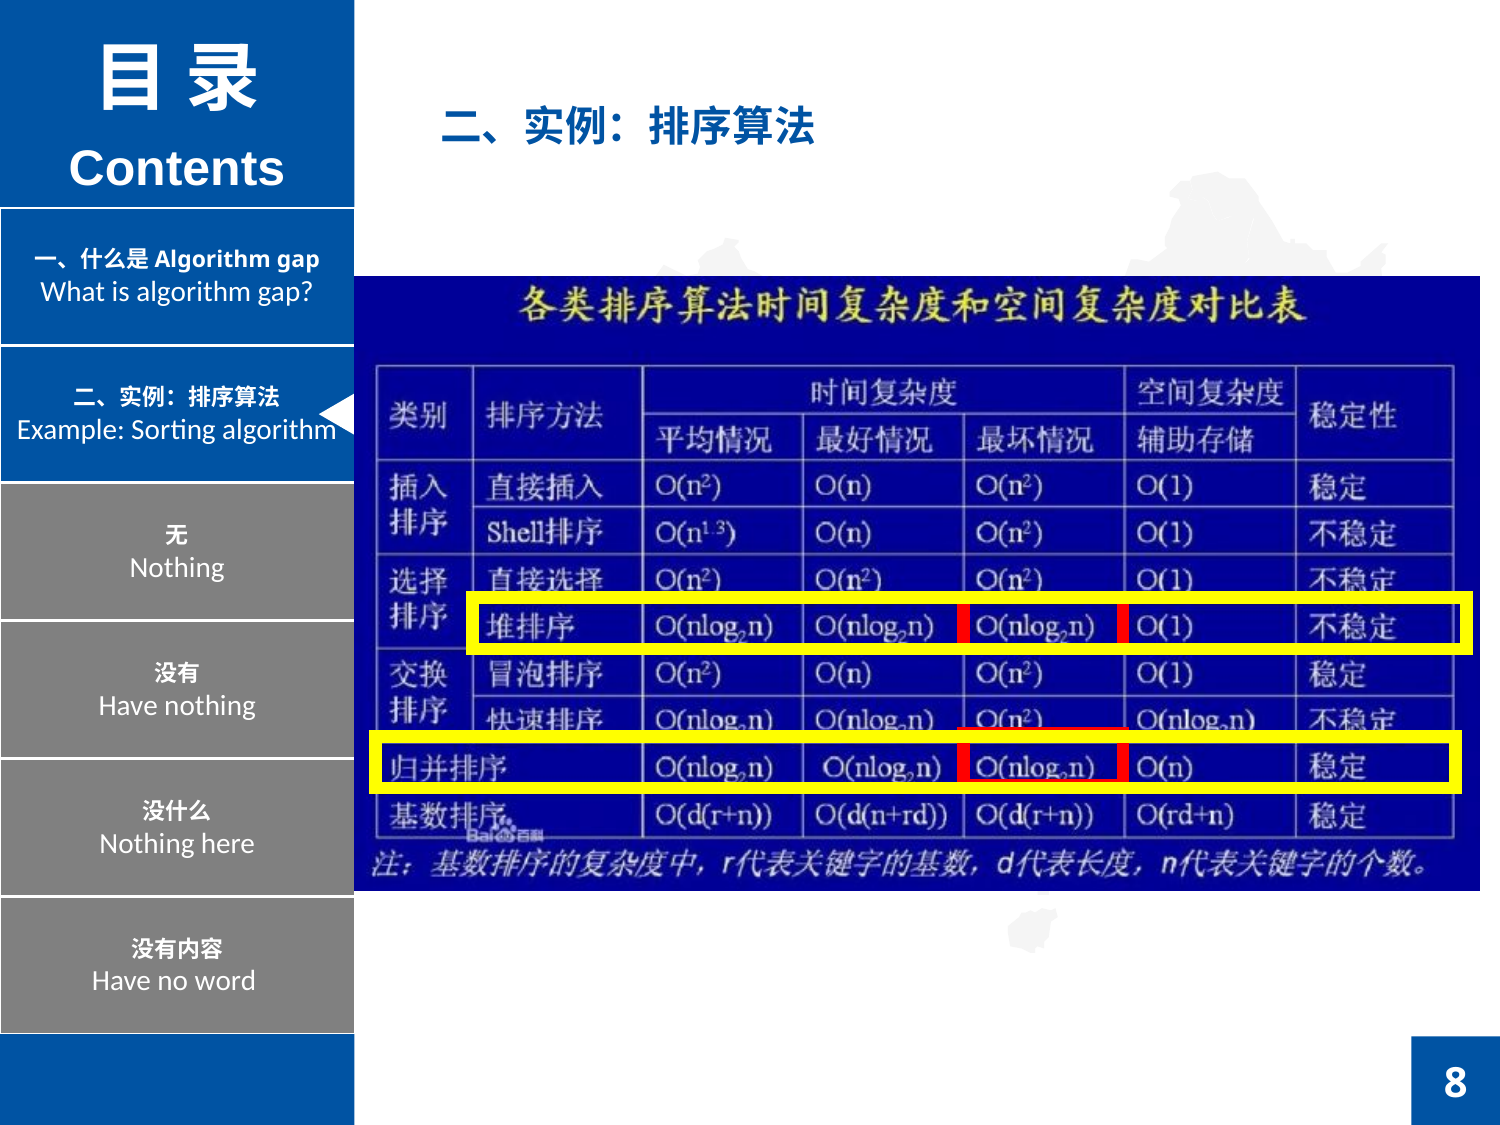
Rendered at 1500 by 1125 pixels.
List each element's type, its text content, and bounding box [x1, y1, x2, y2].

picture [354, 276, 1480, 891]
text_box 无 Nothing [0, 483, 354, 621]
text_box [0, 0, 355, 207]
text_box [17, 21, 337, 204]
text_box 没有 Have nothing [0, 621, 354, 758]
text_box 二、实例：排序算法 Example: Sorting algorithm [0, 345, 354, 483]
text_box 二、实例：排序算法 [425, 92, 1312, 158]
text_box 没有内容 Have no word [0, 897, 355, 1034]
text_box 8 [1411, 1036, 1500, 1125]
text_box [0, 1034, 355, 1125]
text_box [316, 392, 354, 436]
text_box 没什么 Nothing here [0, 759, 355, 896]
text_box 一、什么是Algorithm gap What is algorithm gap? [0, 207, 355, 345]
